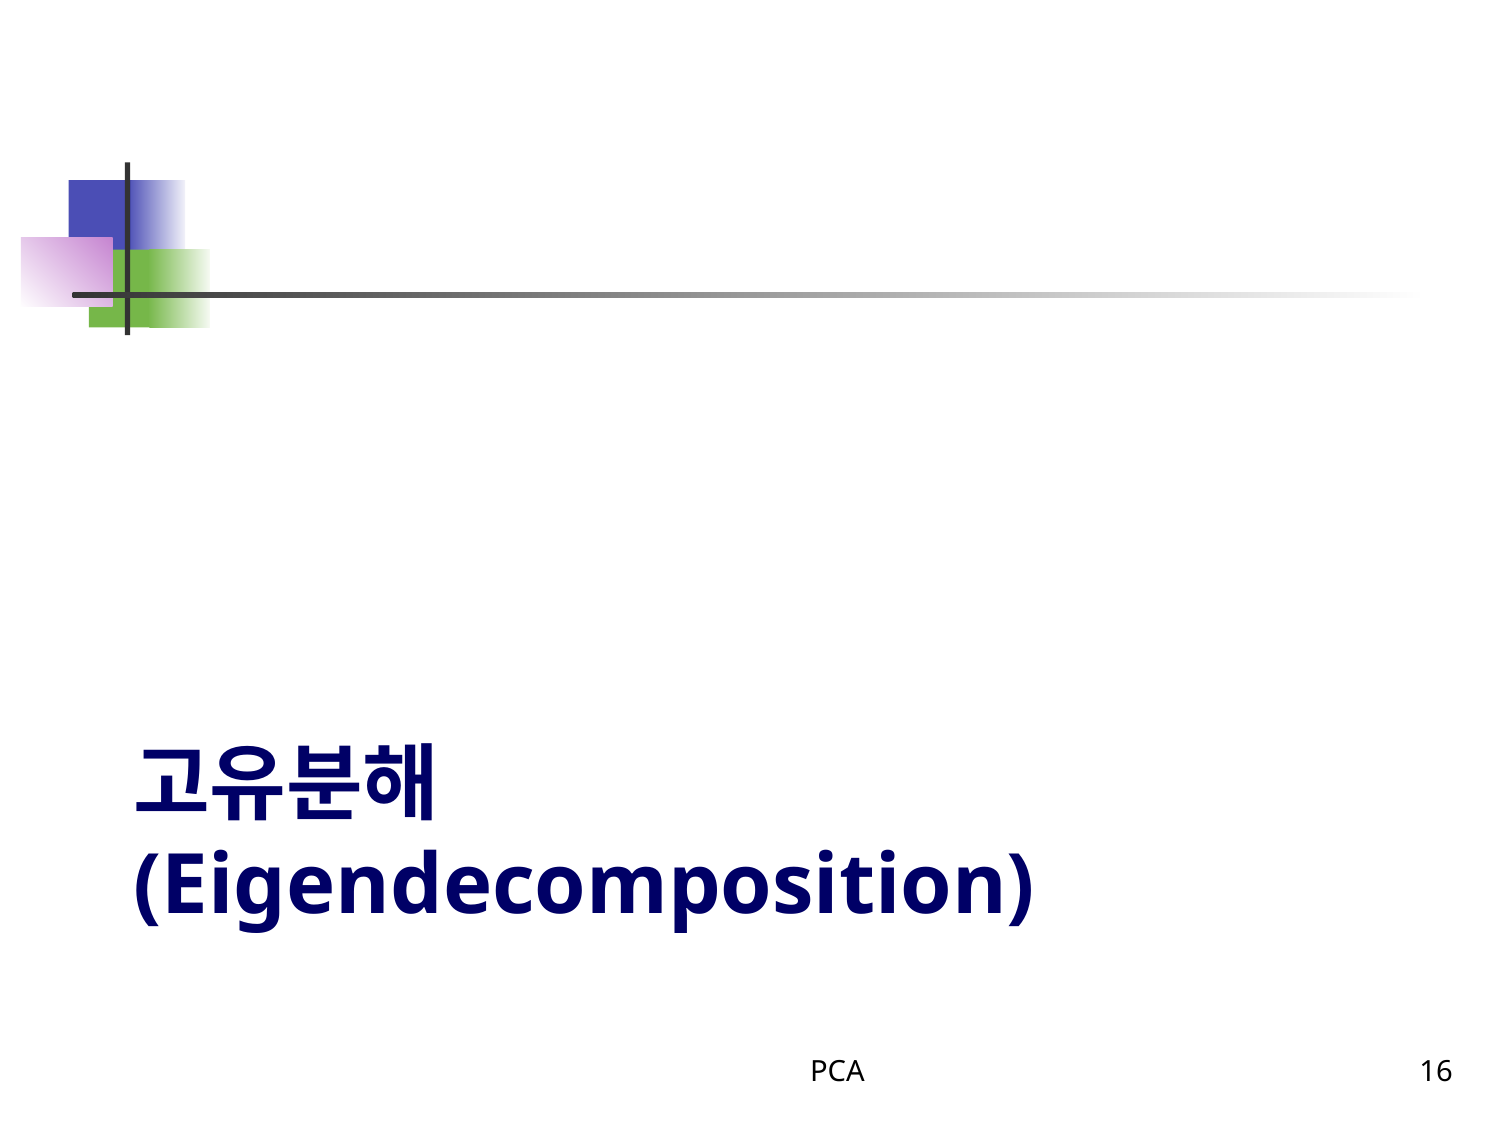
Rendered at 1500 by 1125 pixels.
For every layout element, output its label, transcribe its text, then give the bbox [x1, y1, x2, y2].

footer PCA [600, 1024, 1075, 1100]
title 고유분해 (Eigendecomposition) [118, 722, 1394, 947]
slide_number 16 [1155, 1024, 1468, 1100]
